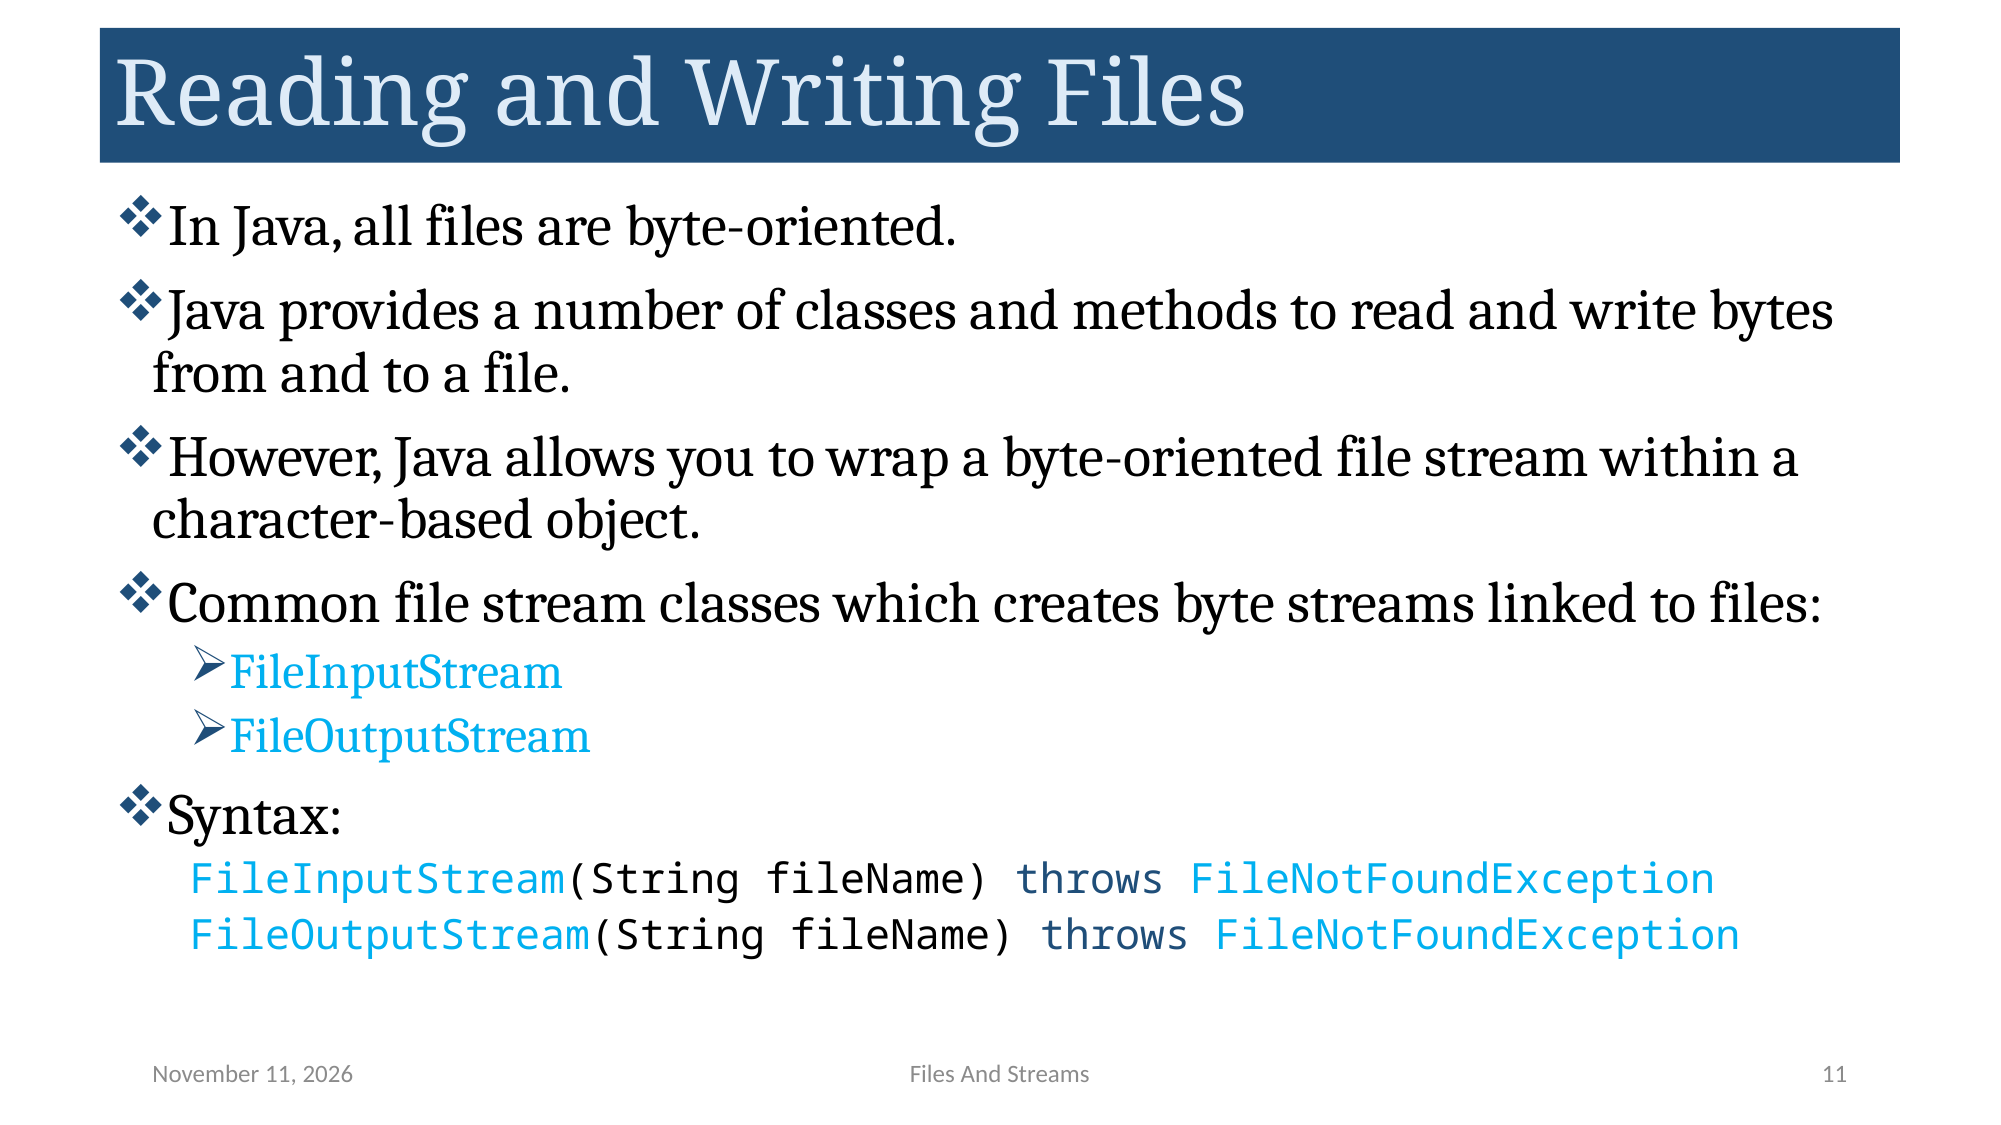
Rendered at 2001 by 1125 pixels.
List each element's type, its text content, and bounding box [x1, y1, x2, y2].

list In Java, all files are byte-oriented. Java provides a number of classes and methods to read and write bytes from and to a file. However, Java allows you to wrap a byte-oriented file stream within a character-based object. Common file stream classes which creates byte streams linked to files: FileInputStream FileOutputStream Syntax: FileInputStream(String fileName) throws FileNotFoundException FileOutputStream(String fileName) throws FileNotFoundException [99, 188, 1900, 1073]
footer Files And Streams [662, 1042, 1338, 1103]
slide_number 11 [1412, 1042, 1863, 1103]
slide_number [137, 1042, 588, 1103]
title Reading and Writing Files [99, 27, 1900, 163]
